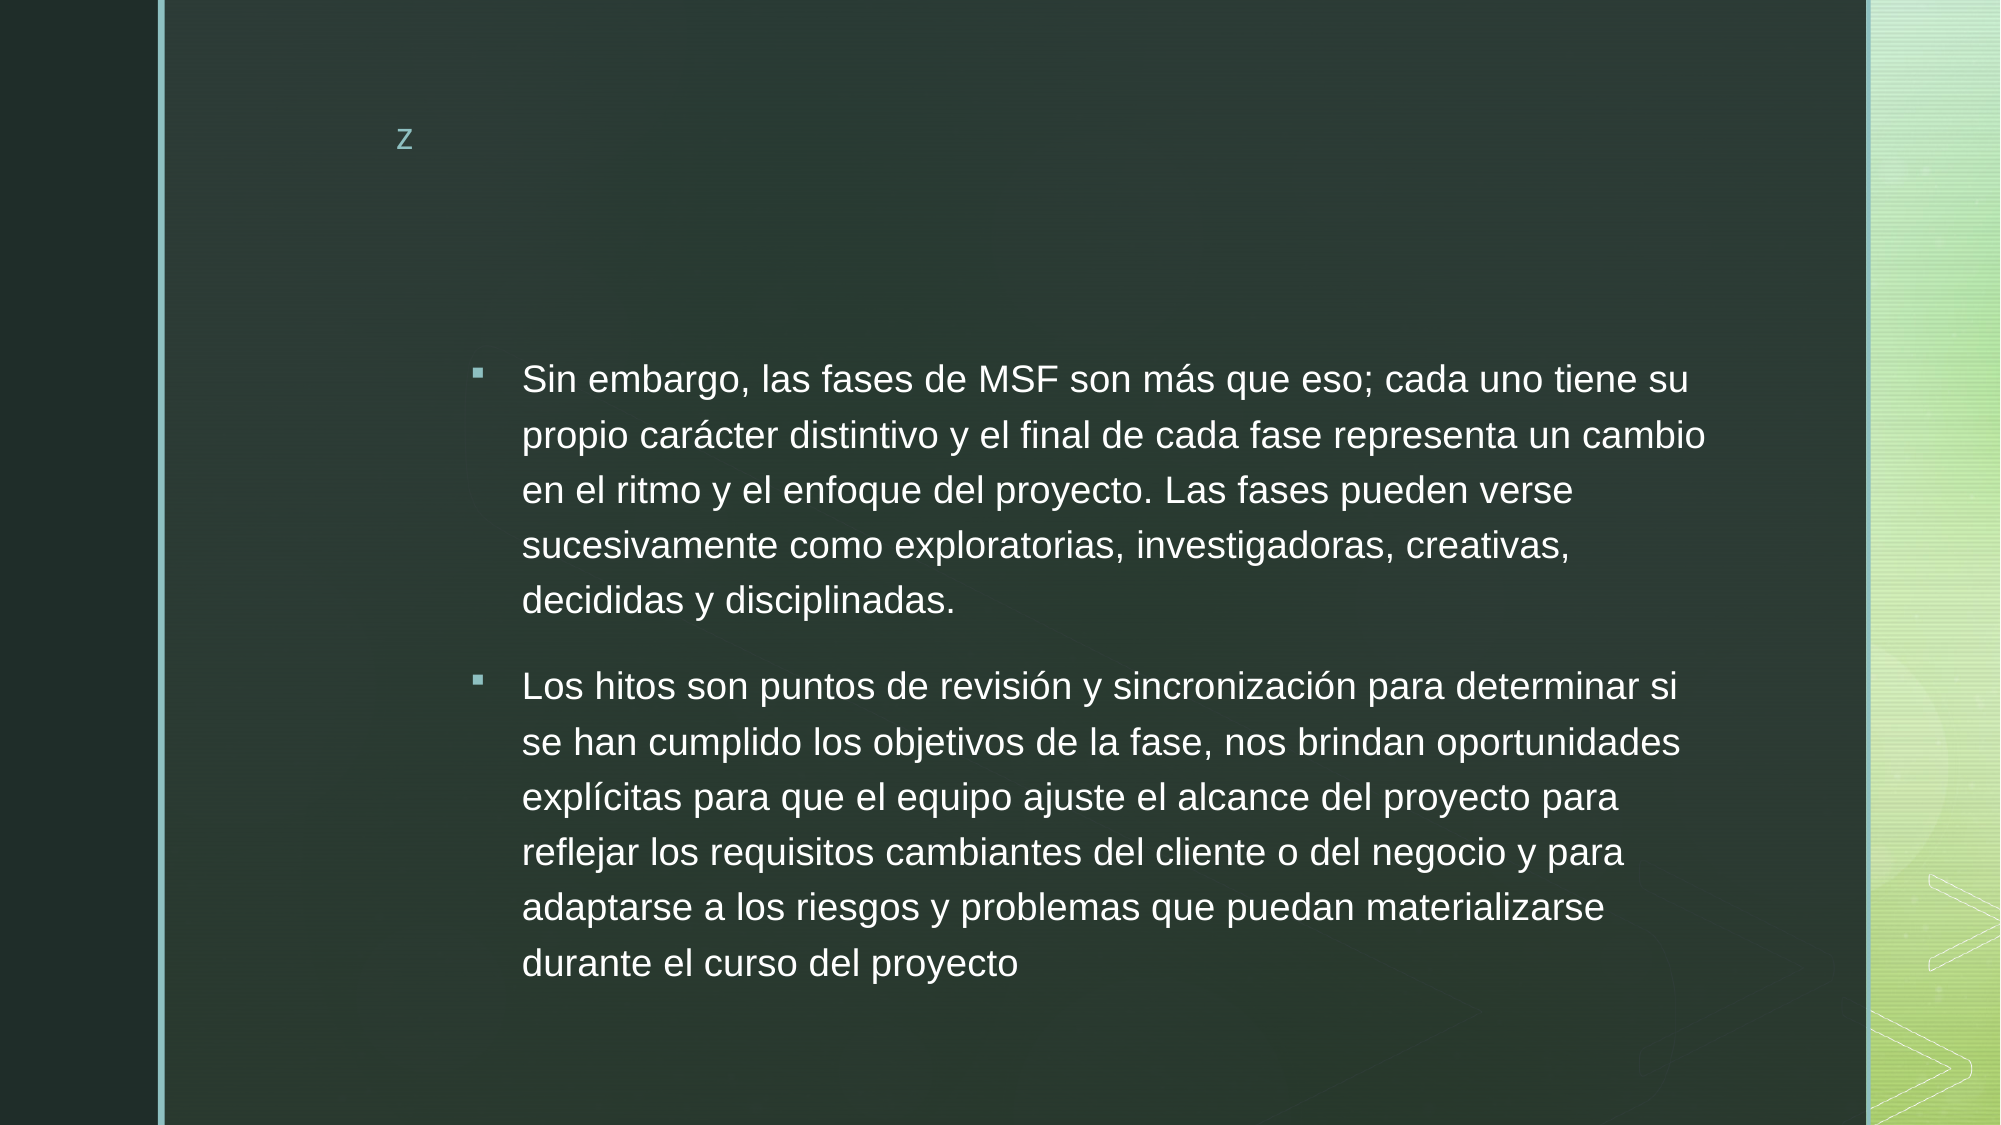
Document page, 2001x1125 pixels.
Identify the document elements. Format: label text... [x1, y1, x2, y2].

picture [1871, 0, 2001, 1125]
list Sin embargo, las fases de MSF son más que eso; cada uno tiene su propio carácter distintivo y el final de cada fase representa un cambio en el ritmo y el enfoque del proyecto. Las fases pueden verse sucesivamente como exploratorias, investigadoras, creativas, decididas y disciplinadas. Los hitos son puntos de revisión y sincronización para determinar si se han cumplido los objetivos de la fase, nos brindan oportunidades explícitas para que el equipo ajuste el alcance del proyecto para reflejar los requisitos cambiantes del cliente o del negocio y para adaptarse a los riesgos y problemas que puedan materializarse durante el curso del proyecto [454, 336, 1734, 993]
